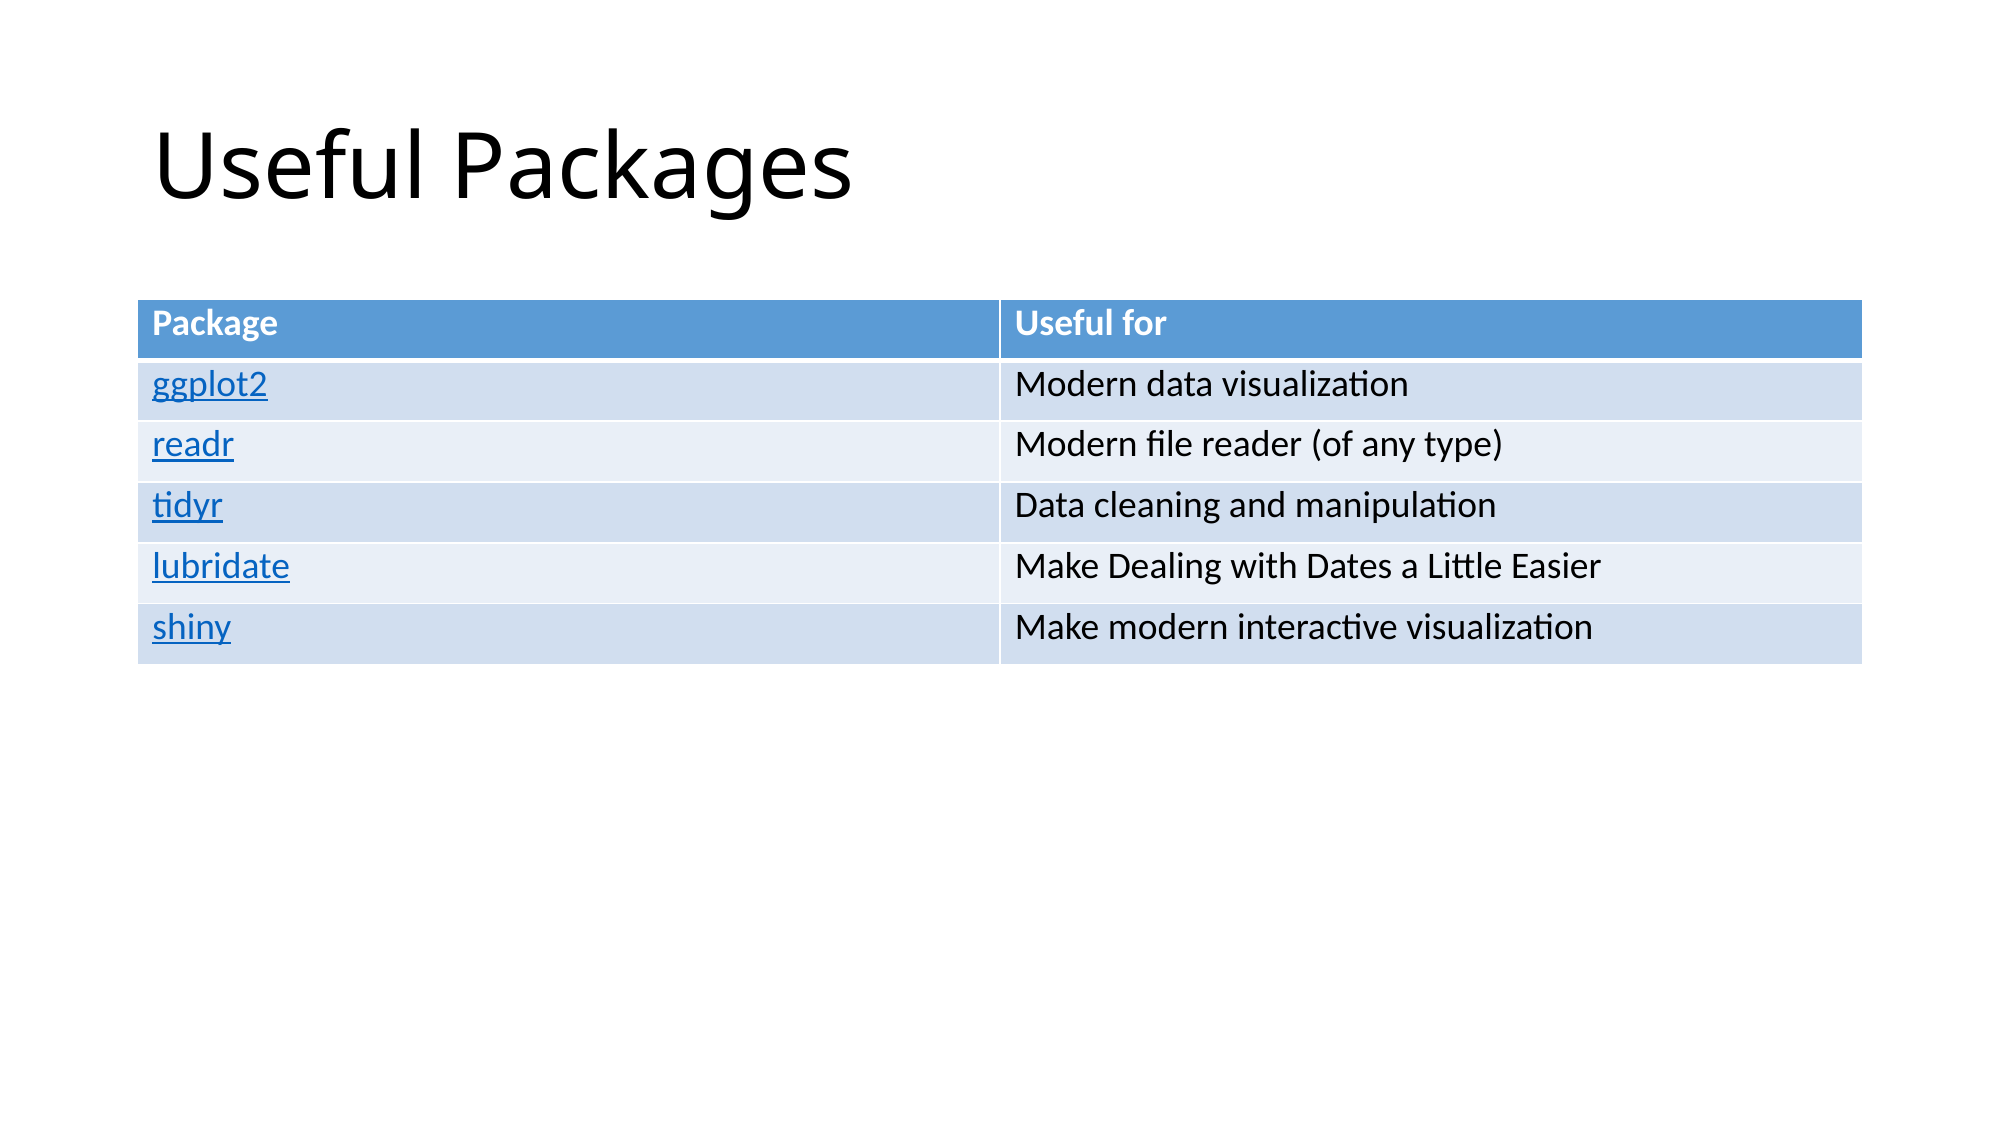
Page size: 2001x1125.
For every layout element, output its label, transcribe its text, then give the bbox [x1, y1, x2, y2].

table_cell Make modern interactive visualization [1001, 604, 1862, 664]
table_cell lubridate [138, 544, 999, 603]
table_cell readr [138, 422, 999, 481]
table_cell ggplot2 [138, 363, 999, 420]
title Useful Packages [137, 59, 1863, 278]
table_cell Data cleaning and manipulation [1001, 483, 1862, 542]
table_cell Modern data visualization [1001, 363, 1862, 420]
table_cell tidyr [138, 483, 999, 542]
table_header Package [138, 300, 999, 358]
table_cell shiny [138, 604, 999, 664]
table_header Useful for [1001, 300, 1862, 358]
table_cell Modern file reader (of any type) [1001, 422, 1862, 481]
table_cell Make Dealing with Dates a Little Easier [1001, 544, 1862, 603]
